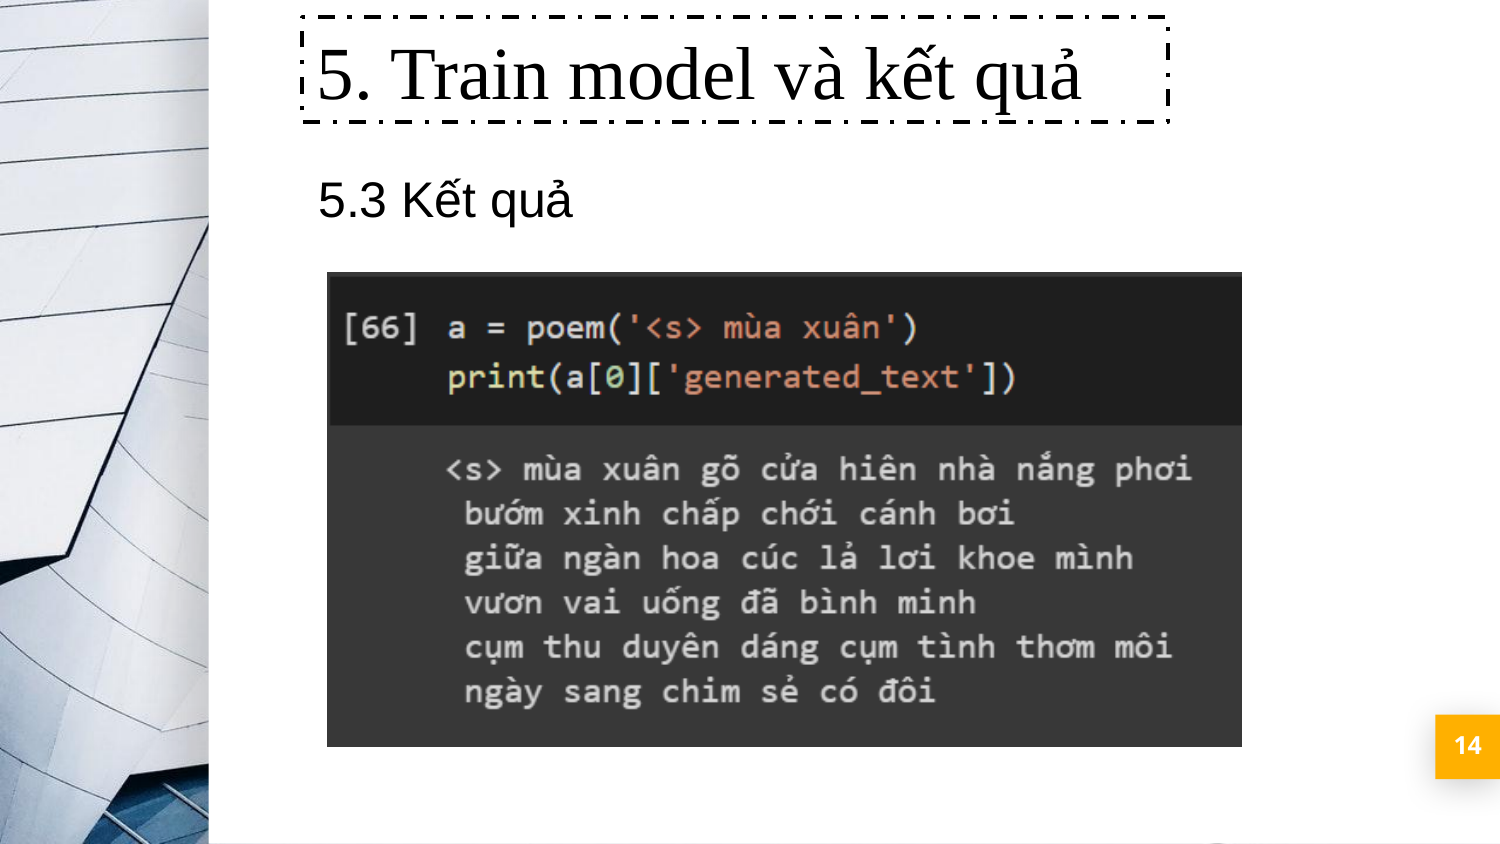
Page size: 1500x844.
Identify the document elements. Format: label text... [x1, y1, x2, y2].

slide_number 14 [1435, 714, 1500, 780]
text_box 5.3 Kết quả [303, 159, 590, 235]
picture [0, 0, 208, 844]
picture [327, 271, 1242, 747]
text_box 5. Train model và kết quả [302, 17, 1169, 122]
